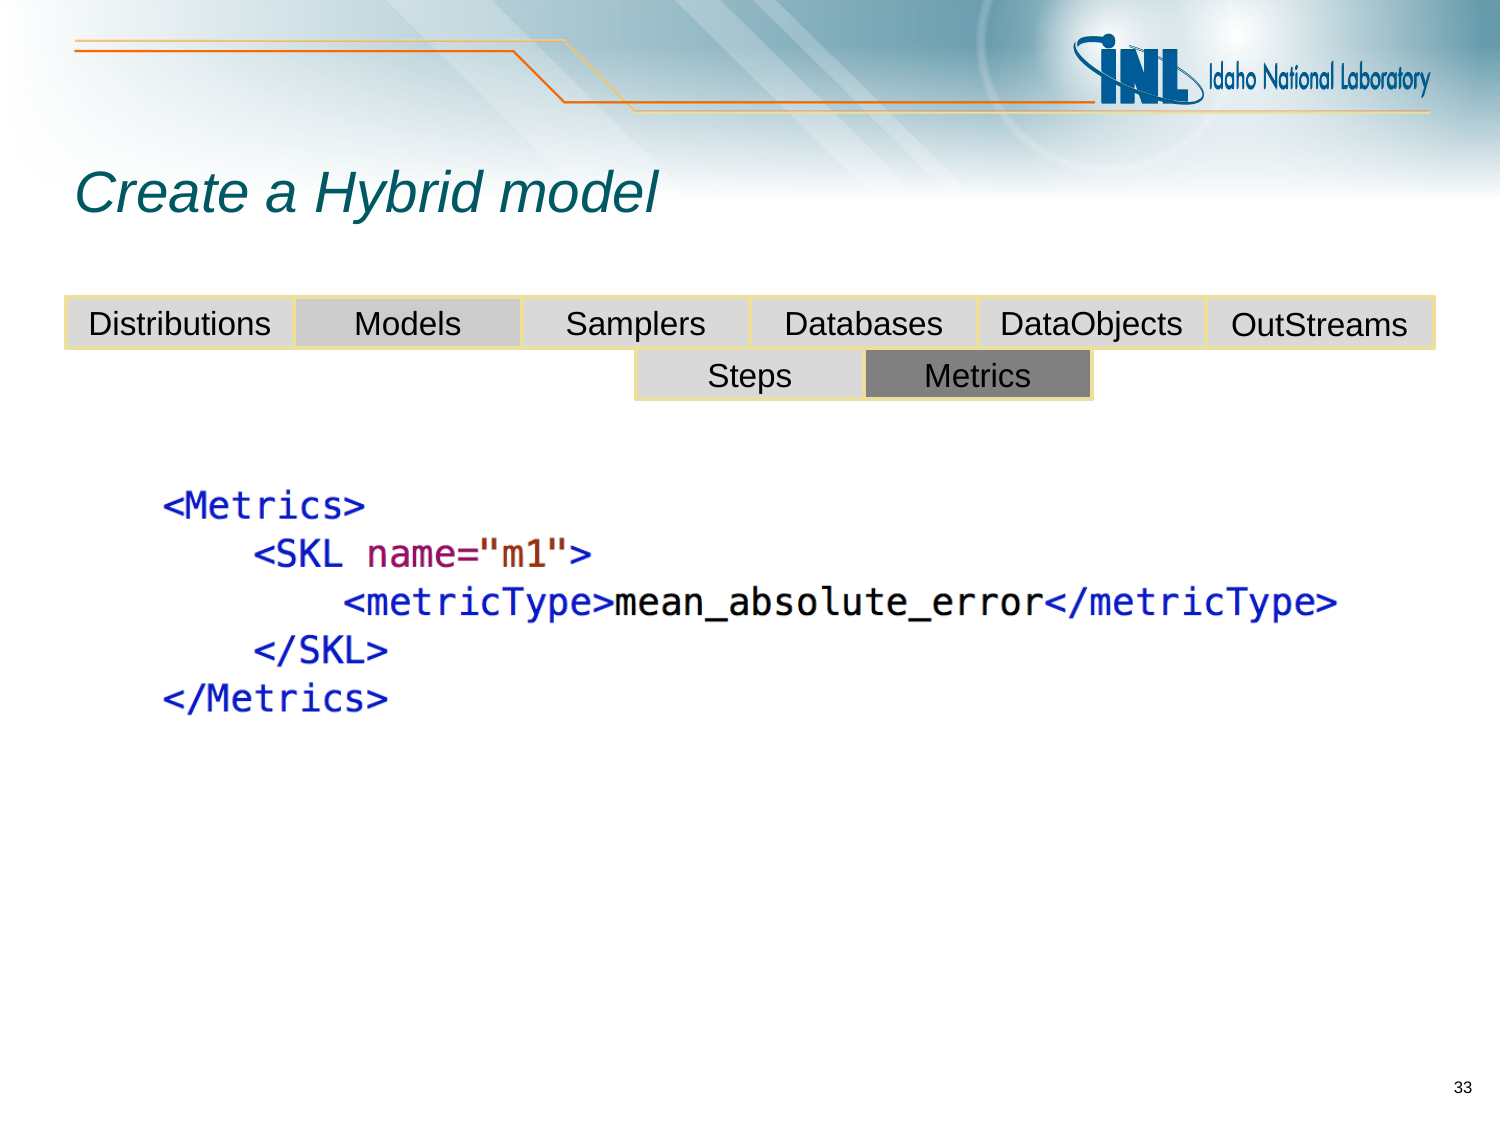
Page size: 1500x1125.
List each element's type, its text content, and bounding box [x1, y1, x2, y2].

text_box Distributions [64, 295, 296, 350]
picture [0, 0, 1500, 202]
title Create a Hybrid model [74, 164, 1425, 227]
text_box DataObjects [976, 295, 1204, 350]
text_box Samplers [520, 295, 748, 350]
text_box Metrics [862, 346, 1094, 401]
text_box Steps [634, 346, 862, 401]
text_box Databases [748, 295, 976, 350]
slide_number 33 [1429, 1076, 1473, 1098]
text_box OutStreams [1204, 295, 1436, 350]
text_box Models [296, 295, 520, 350]
picture [147, 481, 1353, 743]
